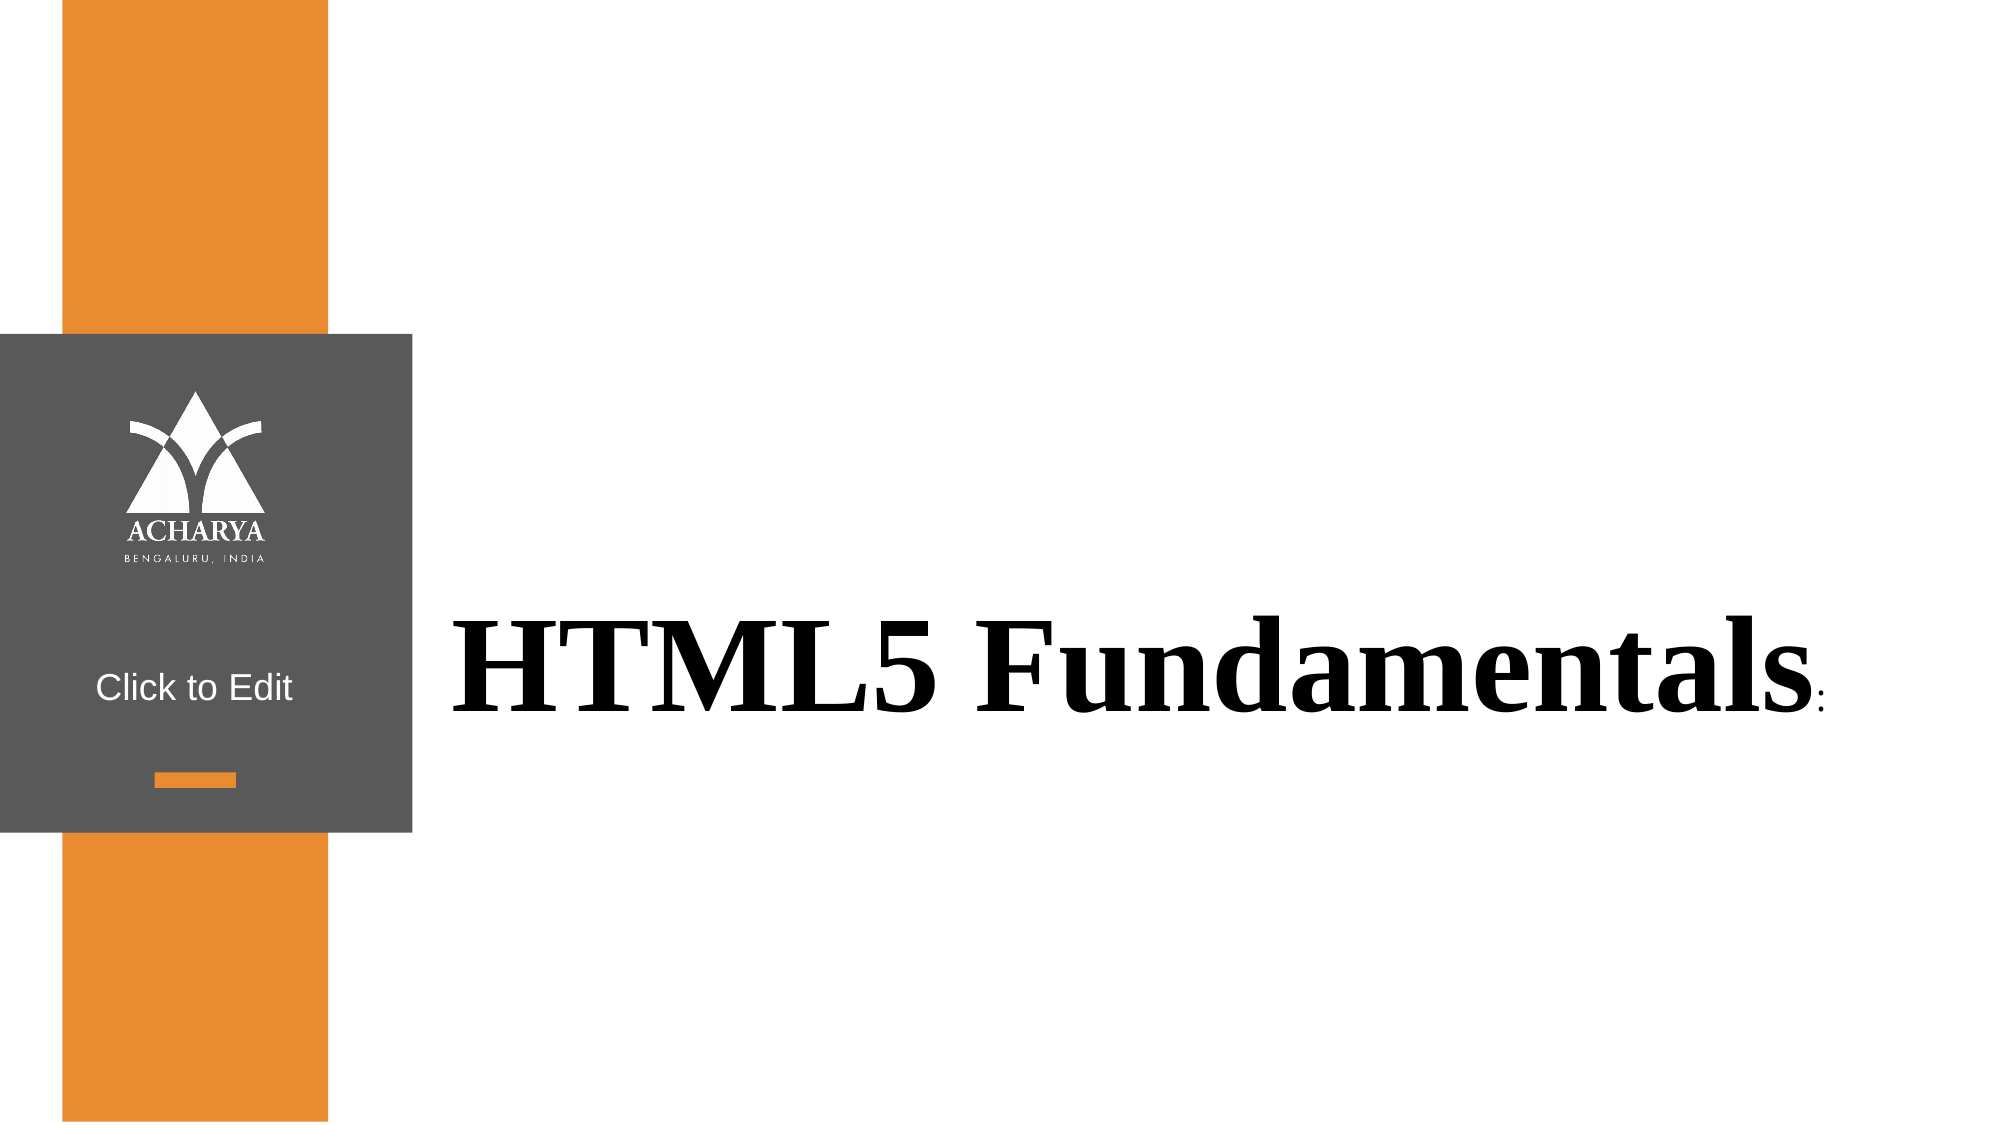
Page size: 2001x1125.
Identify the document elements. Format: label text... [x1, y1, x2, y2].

picture [125, 391, 265, 564]
title HTML5 Fundamentals: [436, 280, 1862, 749]
